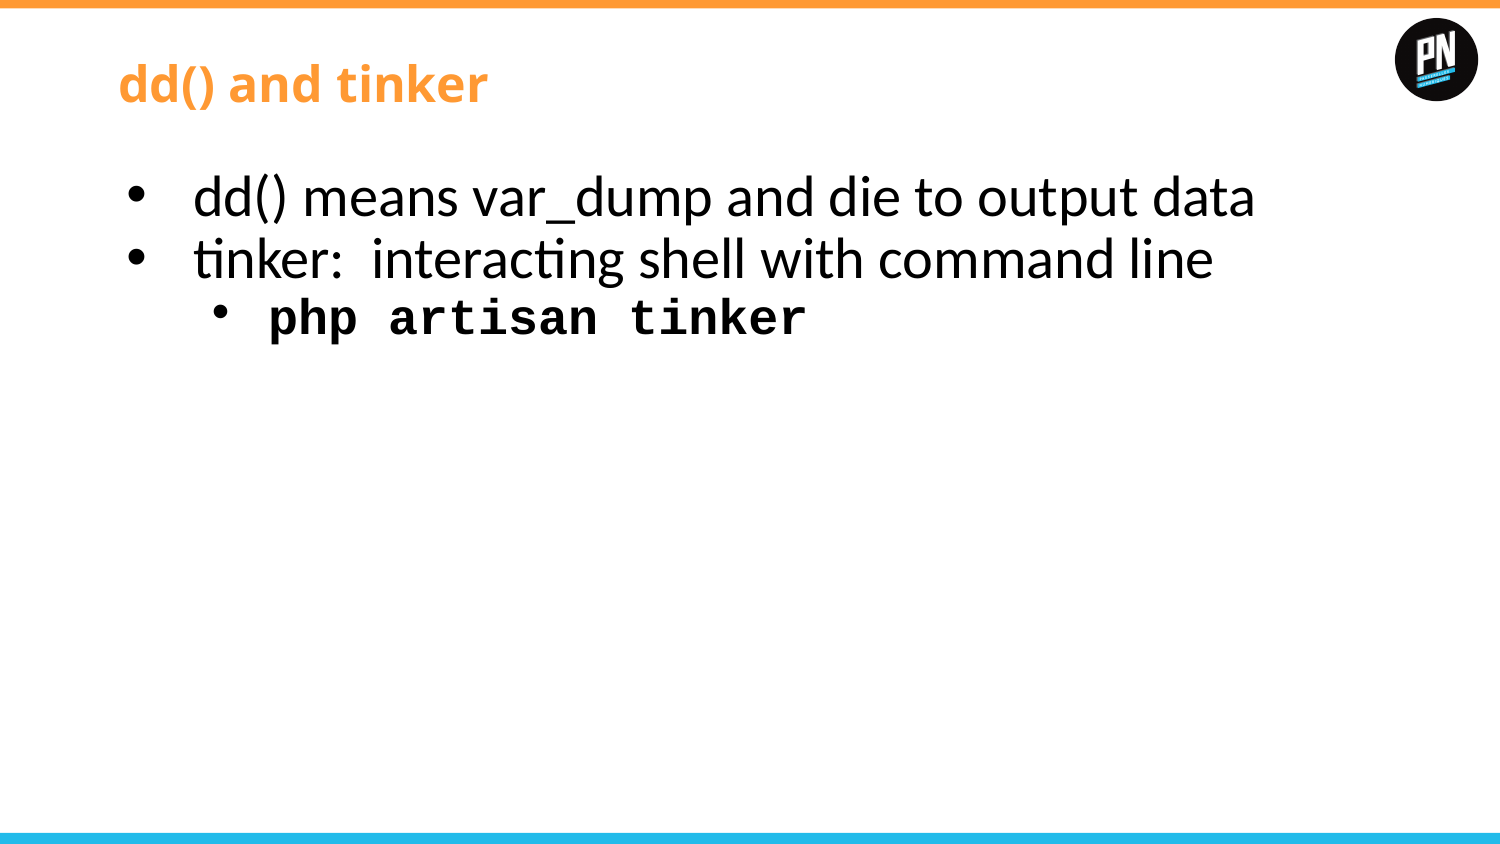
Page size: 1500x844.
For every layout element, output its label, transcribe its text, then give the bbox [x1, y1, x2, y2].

picture [1394, 17, 1479, 102]
list dd() means var_dump and die to output data tinker: interacting shell with command line php artisan tinker [103, 158, 1397, 752]
title dd() and tinker [103, 45, 1397, 147]
